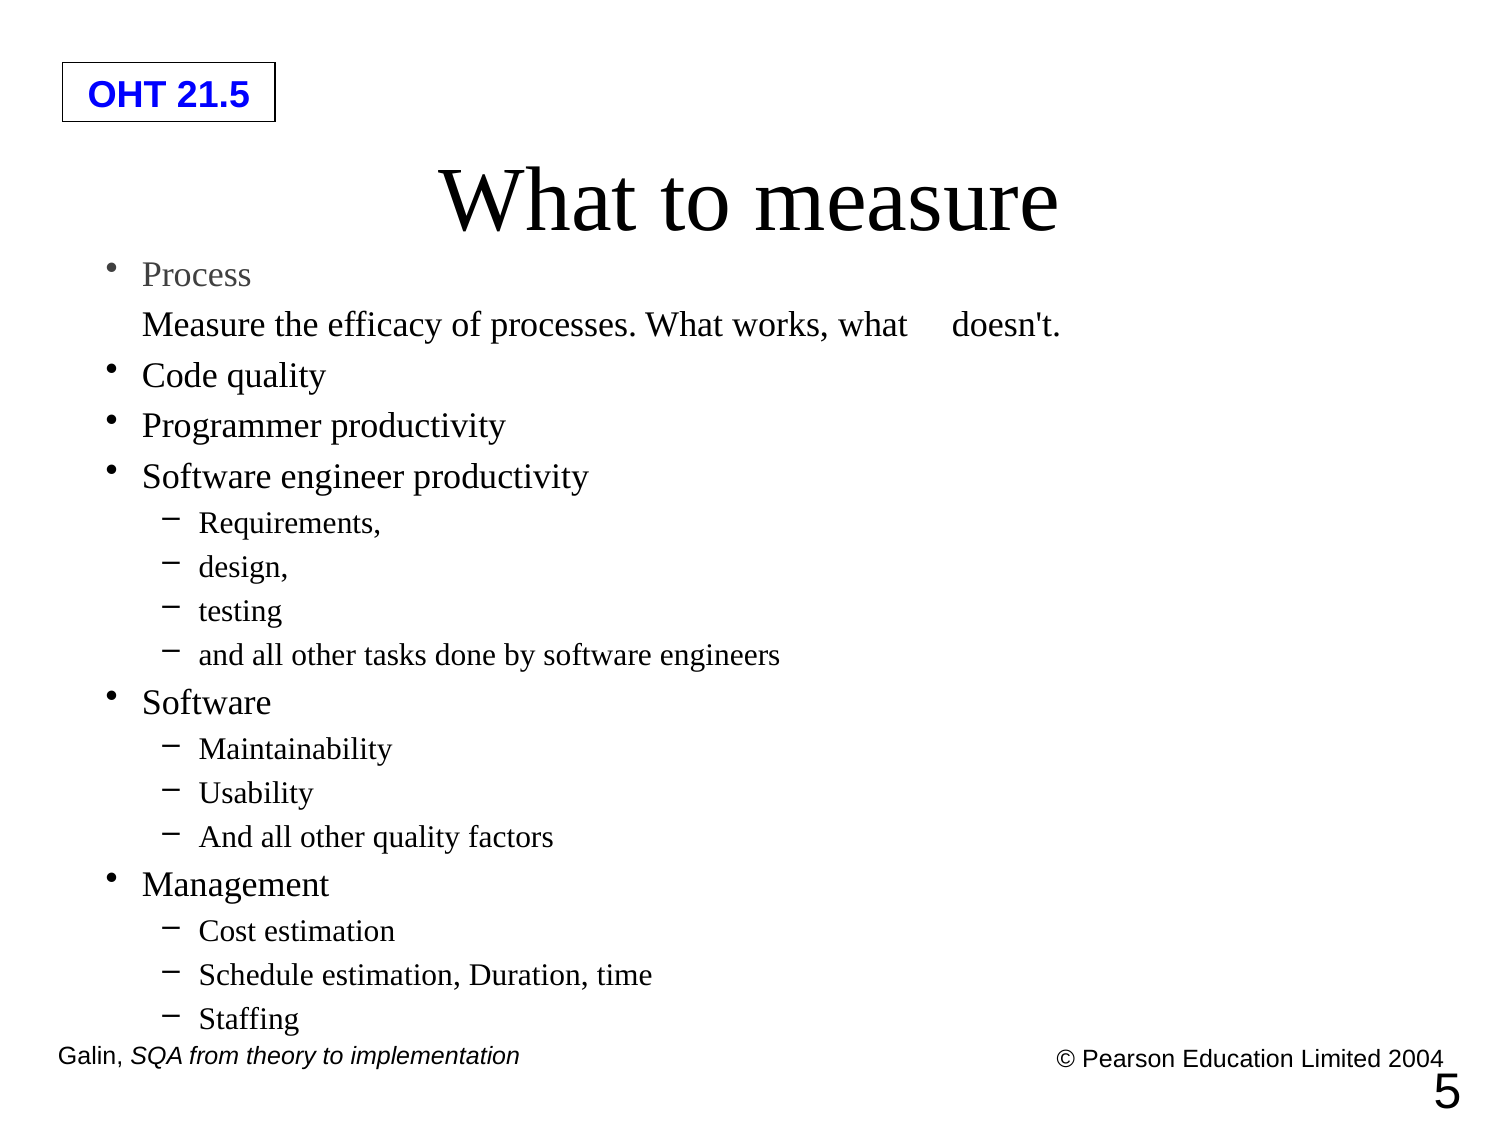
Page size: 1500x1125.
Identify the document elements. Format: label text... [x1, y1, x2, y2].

slide_number 5 [1418, 1051, 1479, 1112]
title What to measure [112, 99, 1388, 288]
list Process Measure the efficacy of processes. What works, what doesn't. Code quality Programmer productivity Software engineer productivity Requirements, design, testing and all other tasks done by software engineers Software Maintainability Usability And all other quality factors Management Cost estimation Schedule estimation, Duration, time Staffing [74, 242, 1463, 1051]
